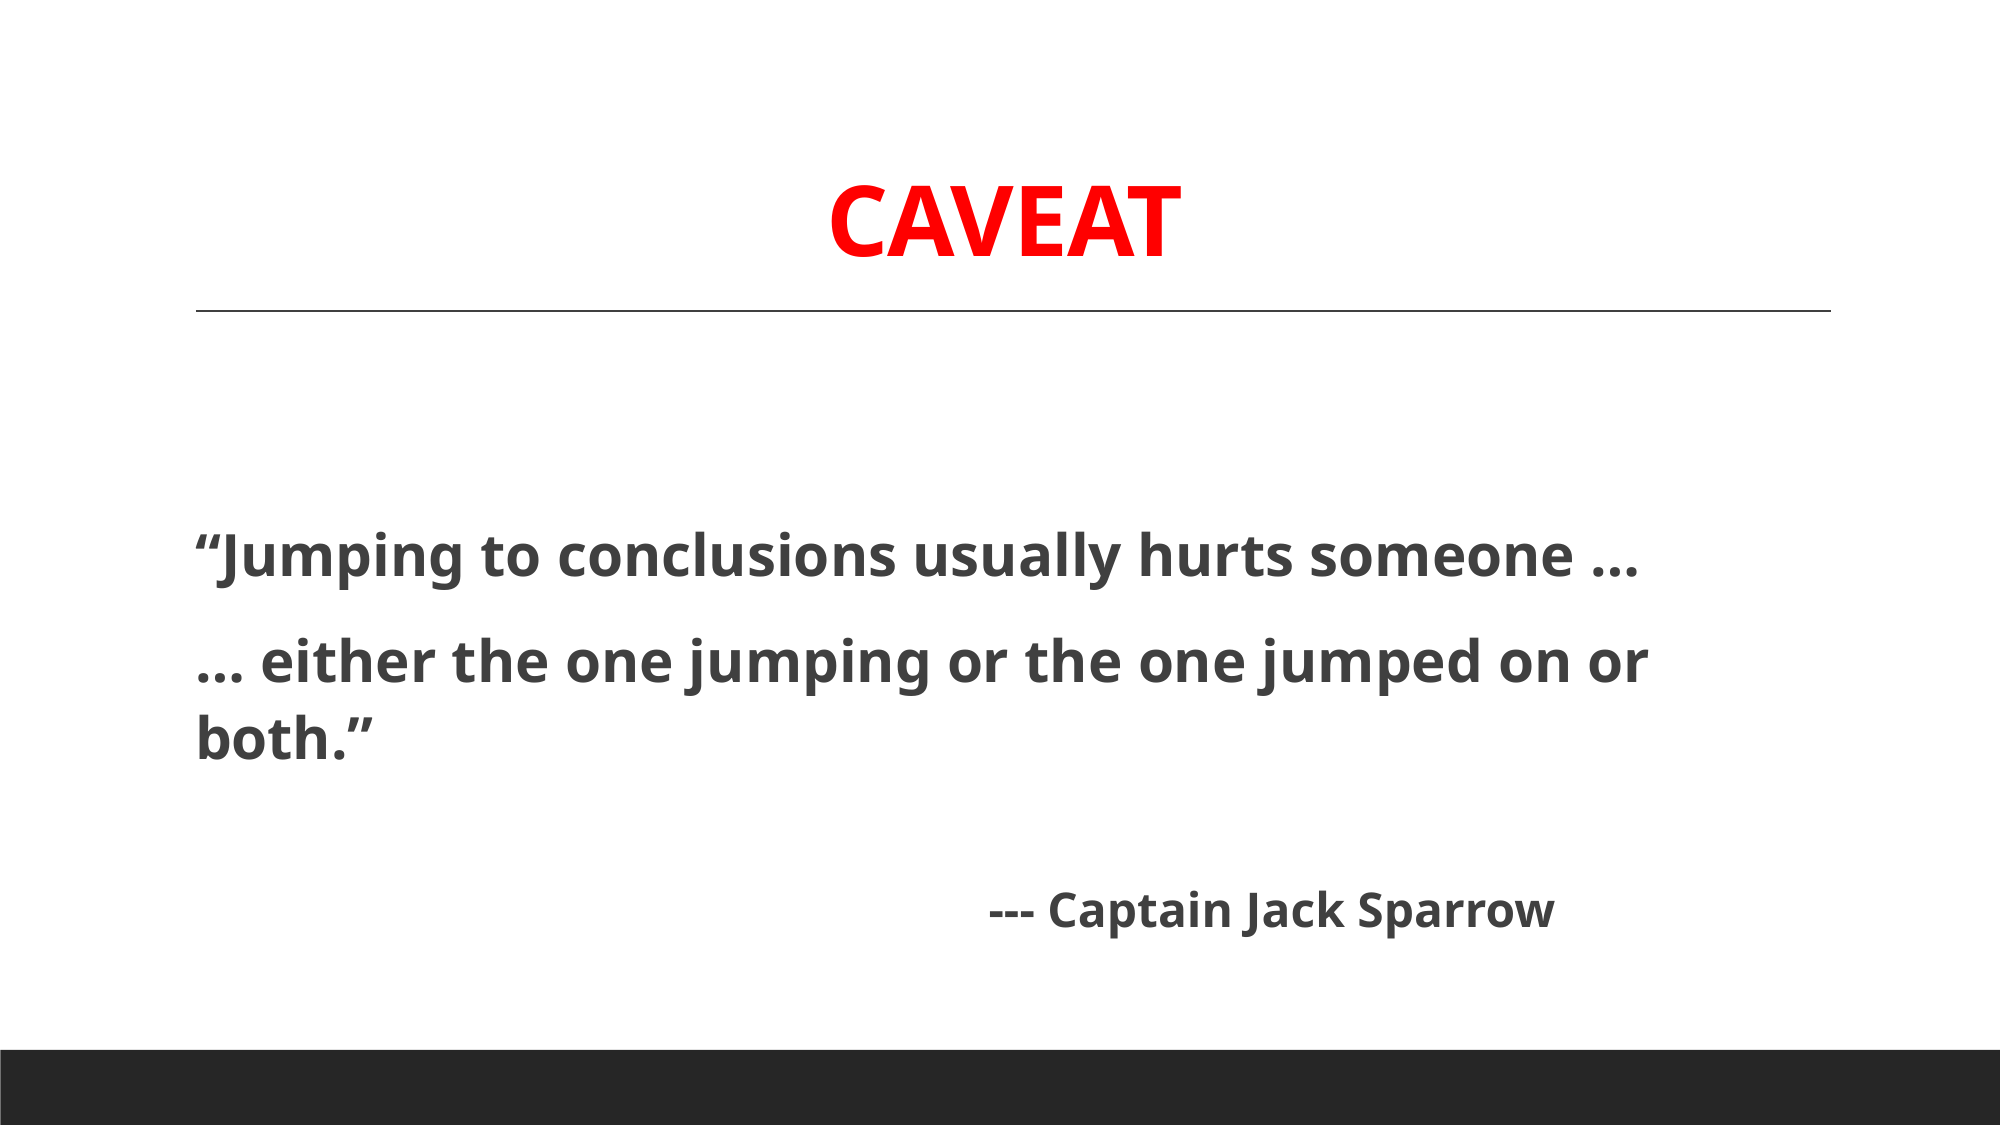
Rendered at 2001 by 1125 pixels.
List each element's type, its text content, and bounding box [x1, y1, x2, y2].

list “Jumping to conclusions usually hurts someone … … either the one jumping or the one jumped on or both.” --- Captain Jack Sparrow [180, 345, 1830, 963]
title CAVEAT [180, 47, 1830, 285]
